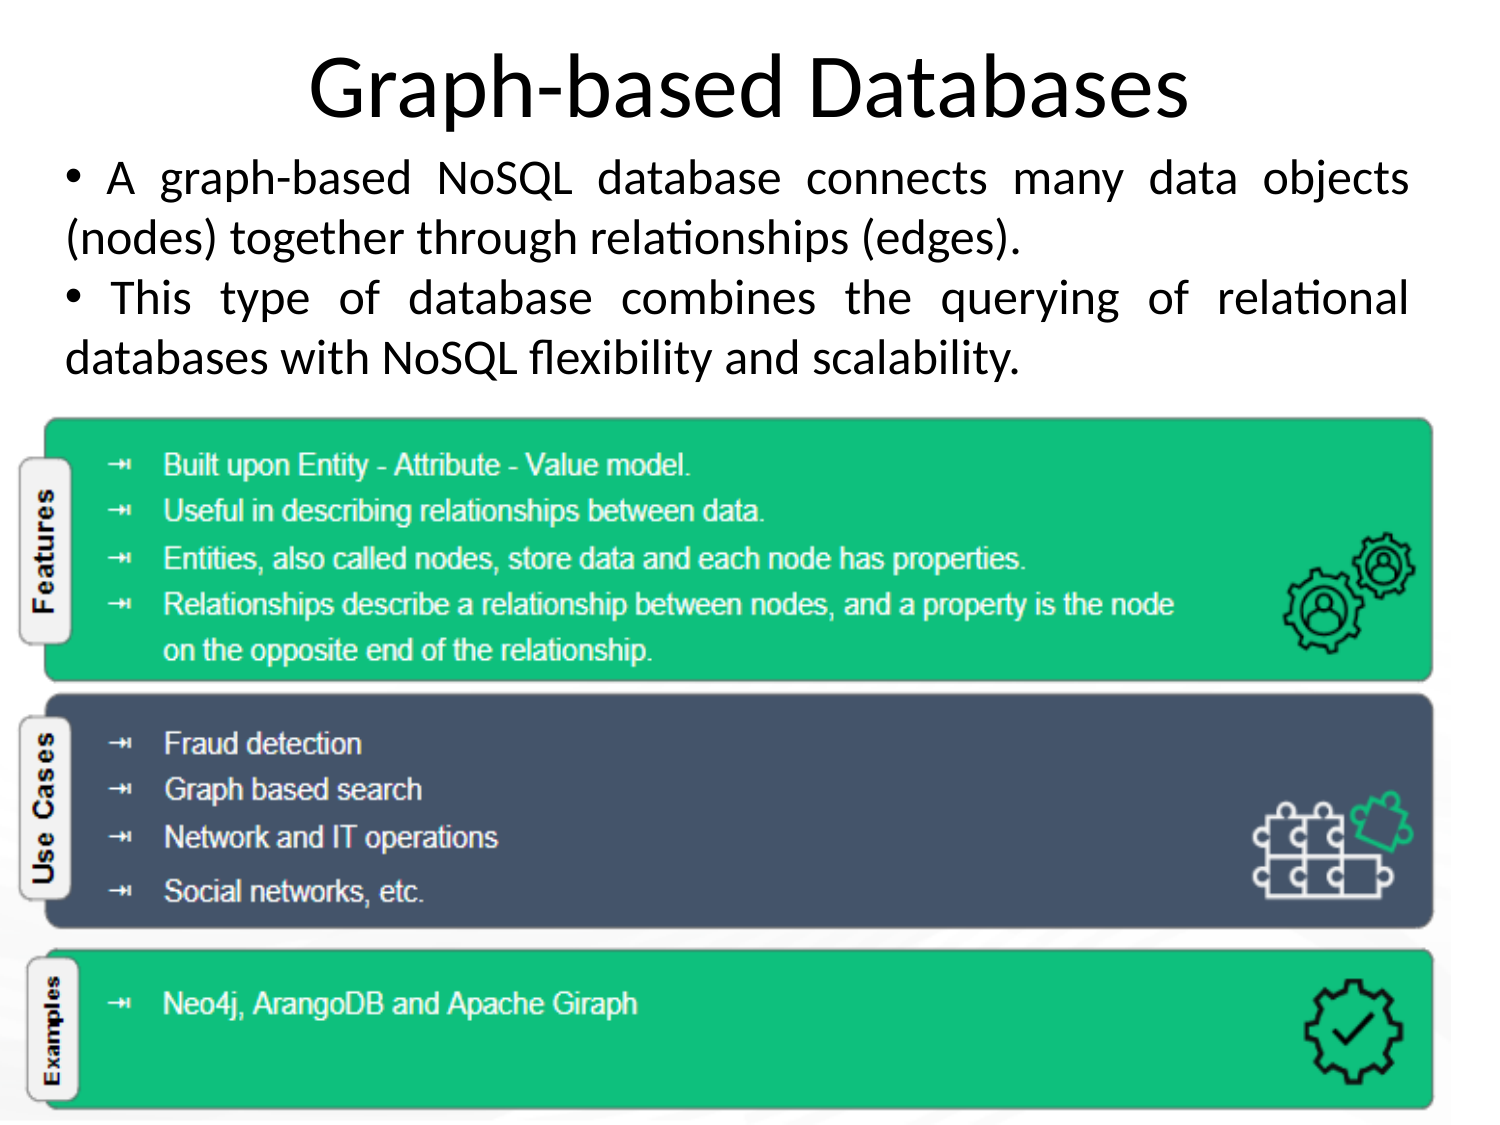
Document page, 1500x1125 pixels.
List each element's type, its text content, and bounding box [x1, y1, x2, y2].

text_box A graph-based NoSQL database connects many data objects (nodes) together through relationships (edges). This type of database combines the querying of relational databases with NoSQL flexibility and scalability. [50, 137, 1425, 393]
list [0, 399, 1451, 1125]
title Graph-based Databases [75, 0, 1425, 137]
